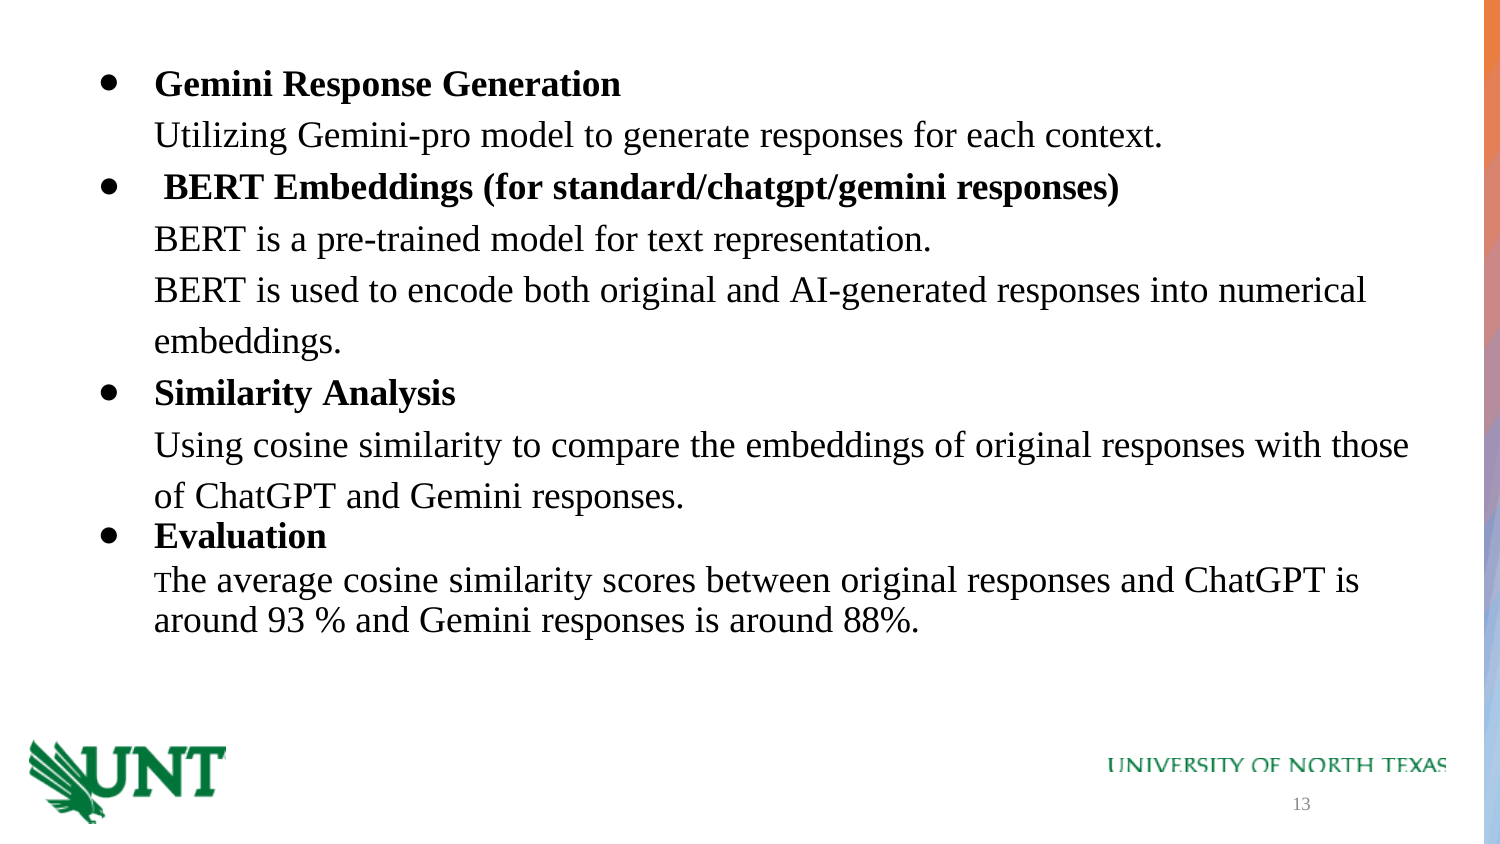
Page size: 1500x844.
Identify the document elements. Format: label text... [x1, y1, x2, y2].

picture [1484, 0, 1500, 844]
text_box Gemini Response Generation Utilizing Gemini-pro model to generate responses for each context. BERT Embeddings (for standard/chatgpt/gemini responses) BERT is a pre-trained model for text representation. BERT is used to encode both original and AI-generated responses into numerical embeddings. Similarity Analysis Using cosine similarity to compare the embeddings of original responses with those of ChatGPT and Gemini responses. Evaluation The average cosine similarity scores between original responses and ChatGPT is around 93 % and Gemini responses is around 88%. [95, 49, 1414, 640]
picture [28, 739, 227, 825]
text_box 13 [1290, 789, 1314, 815]
picture [1108, 758, 1447, 773]
